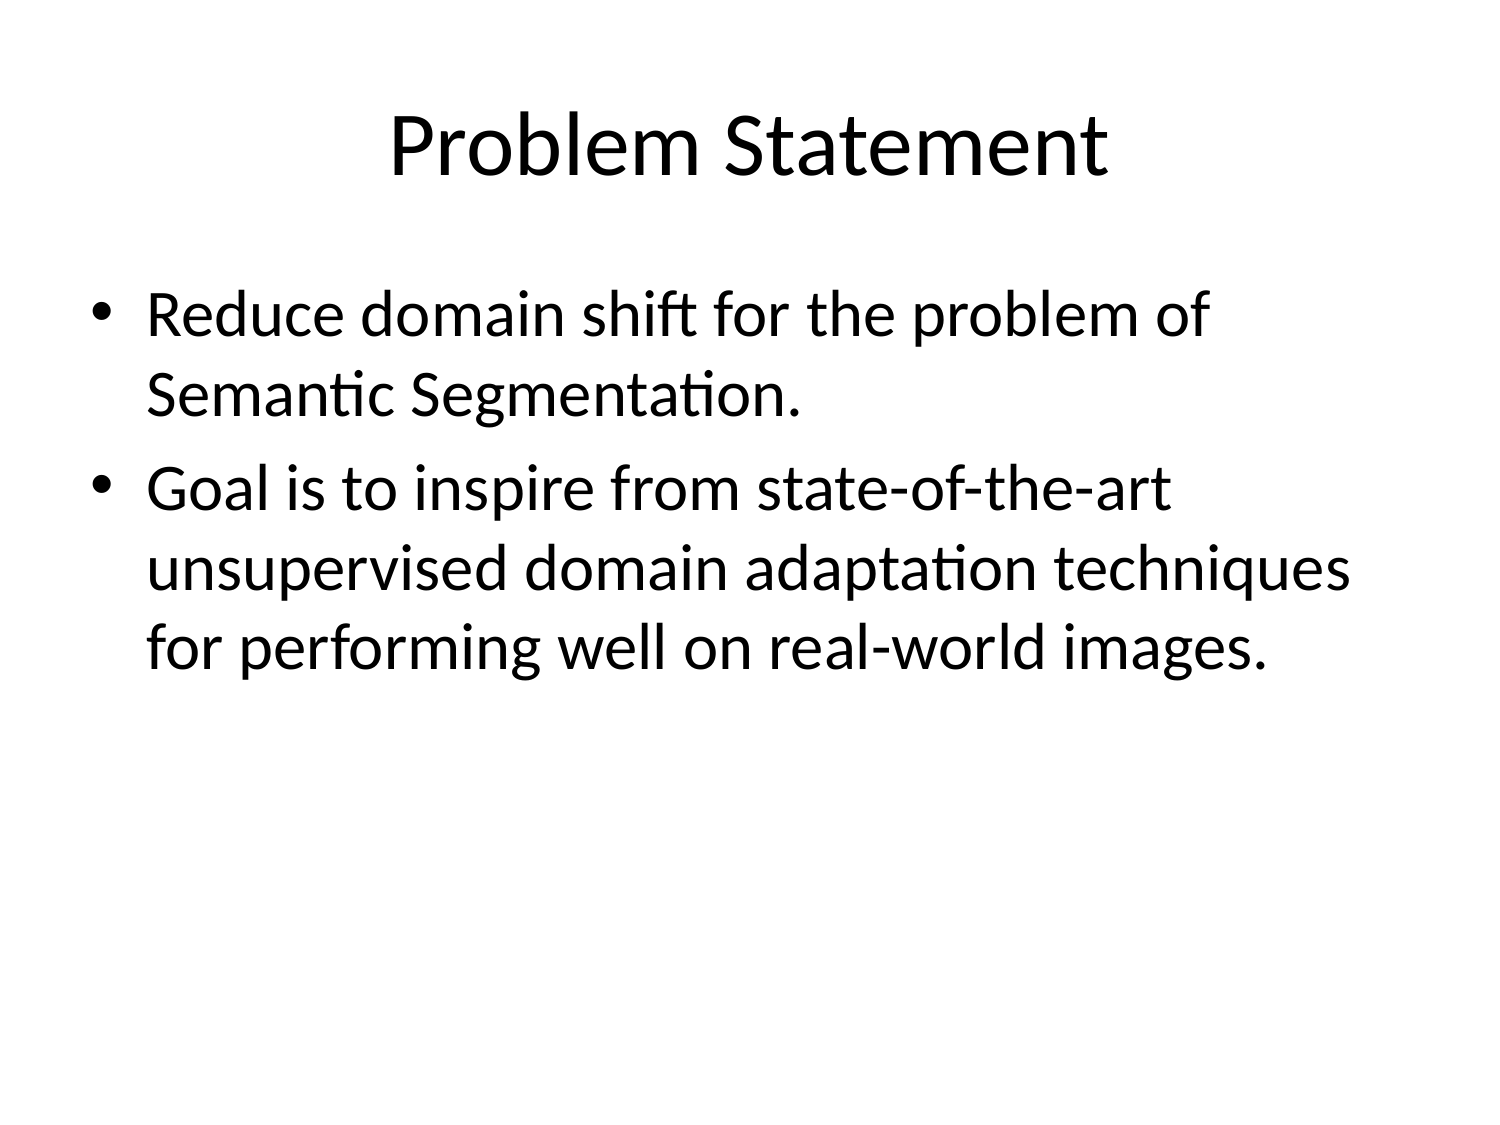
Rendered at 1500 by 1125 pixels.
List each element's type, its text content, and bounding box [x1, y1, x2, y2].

list Reduce domain shift for the problem of Semantic Segmentation. Goal is to inspire from state-of-the-art unsupervised domain adaptation techniques for performing well on real-world images. [75, 262, 1425, 1005]
title Problem Statement [75, 45, 1425, 233]
